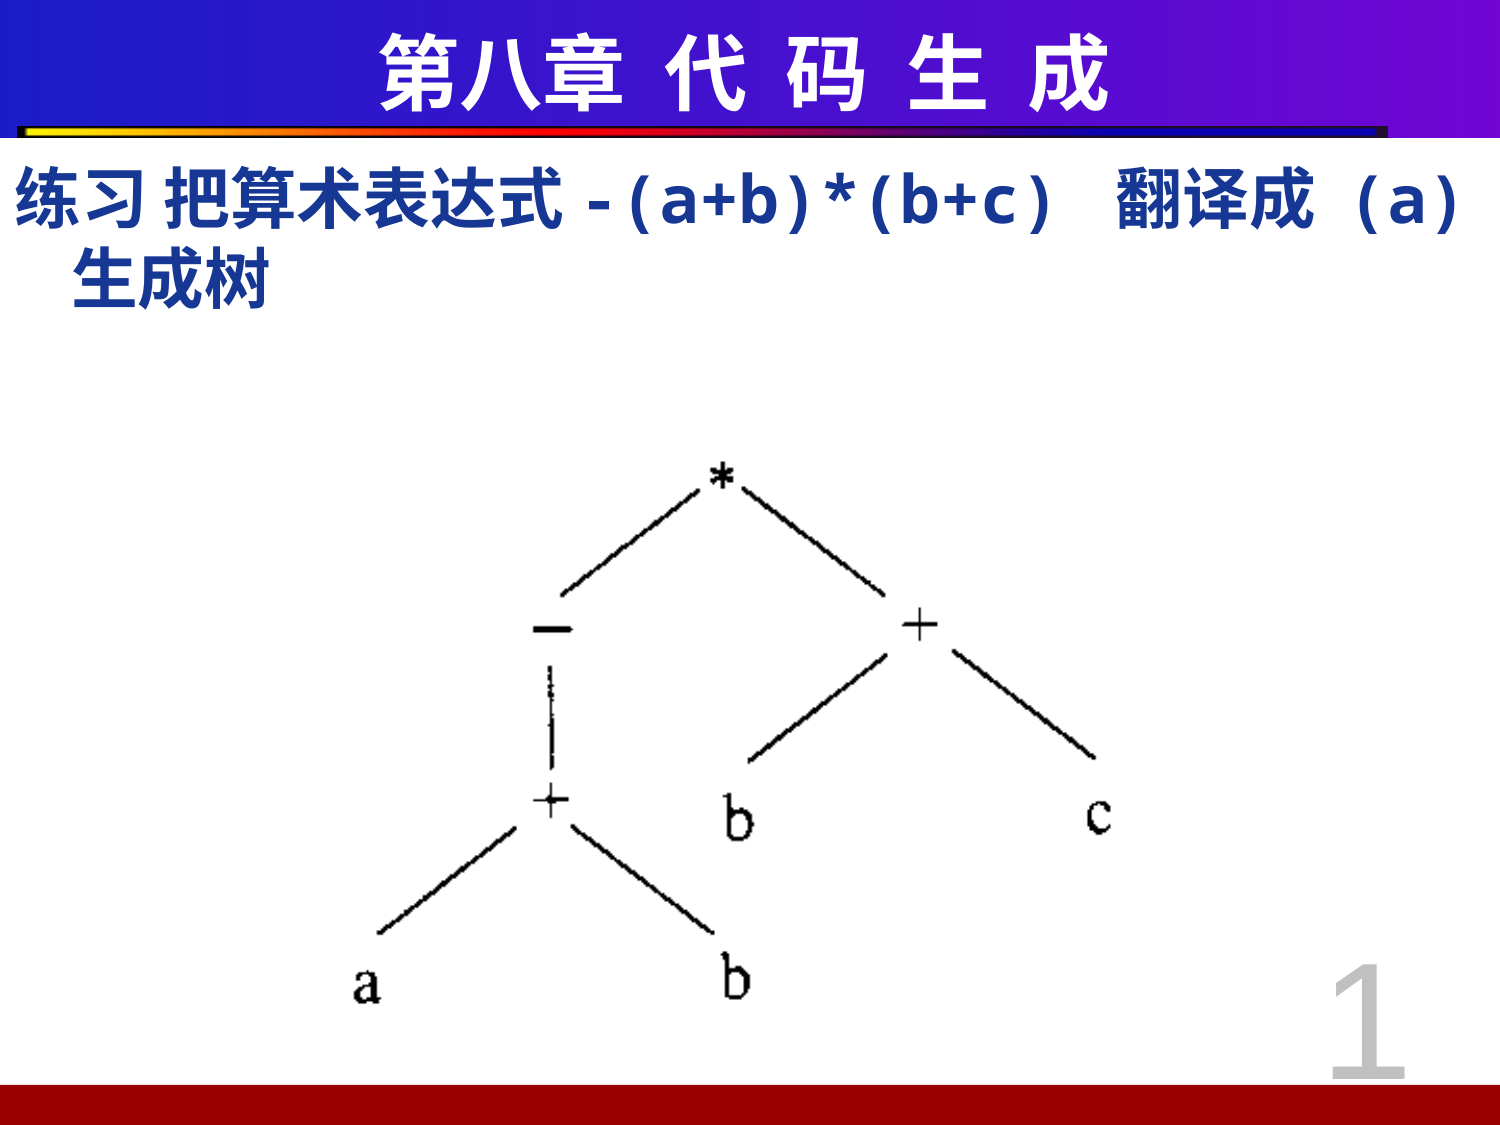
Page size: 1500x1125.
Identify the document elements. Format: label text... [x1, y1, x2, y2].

list 练习 把算术表达式-(a+b)*(b+c) 翻译成 (a) 生成树 [0, 148, 1500, 315]
title 第八章 代 码 生 成 [49, 24, 1438, 118]
picture [241, 385, 1164, 1053]
picture [17, 126, 1388, 138]
slide_number 1 [1234, 904, 1500, 1118]
